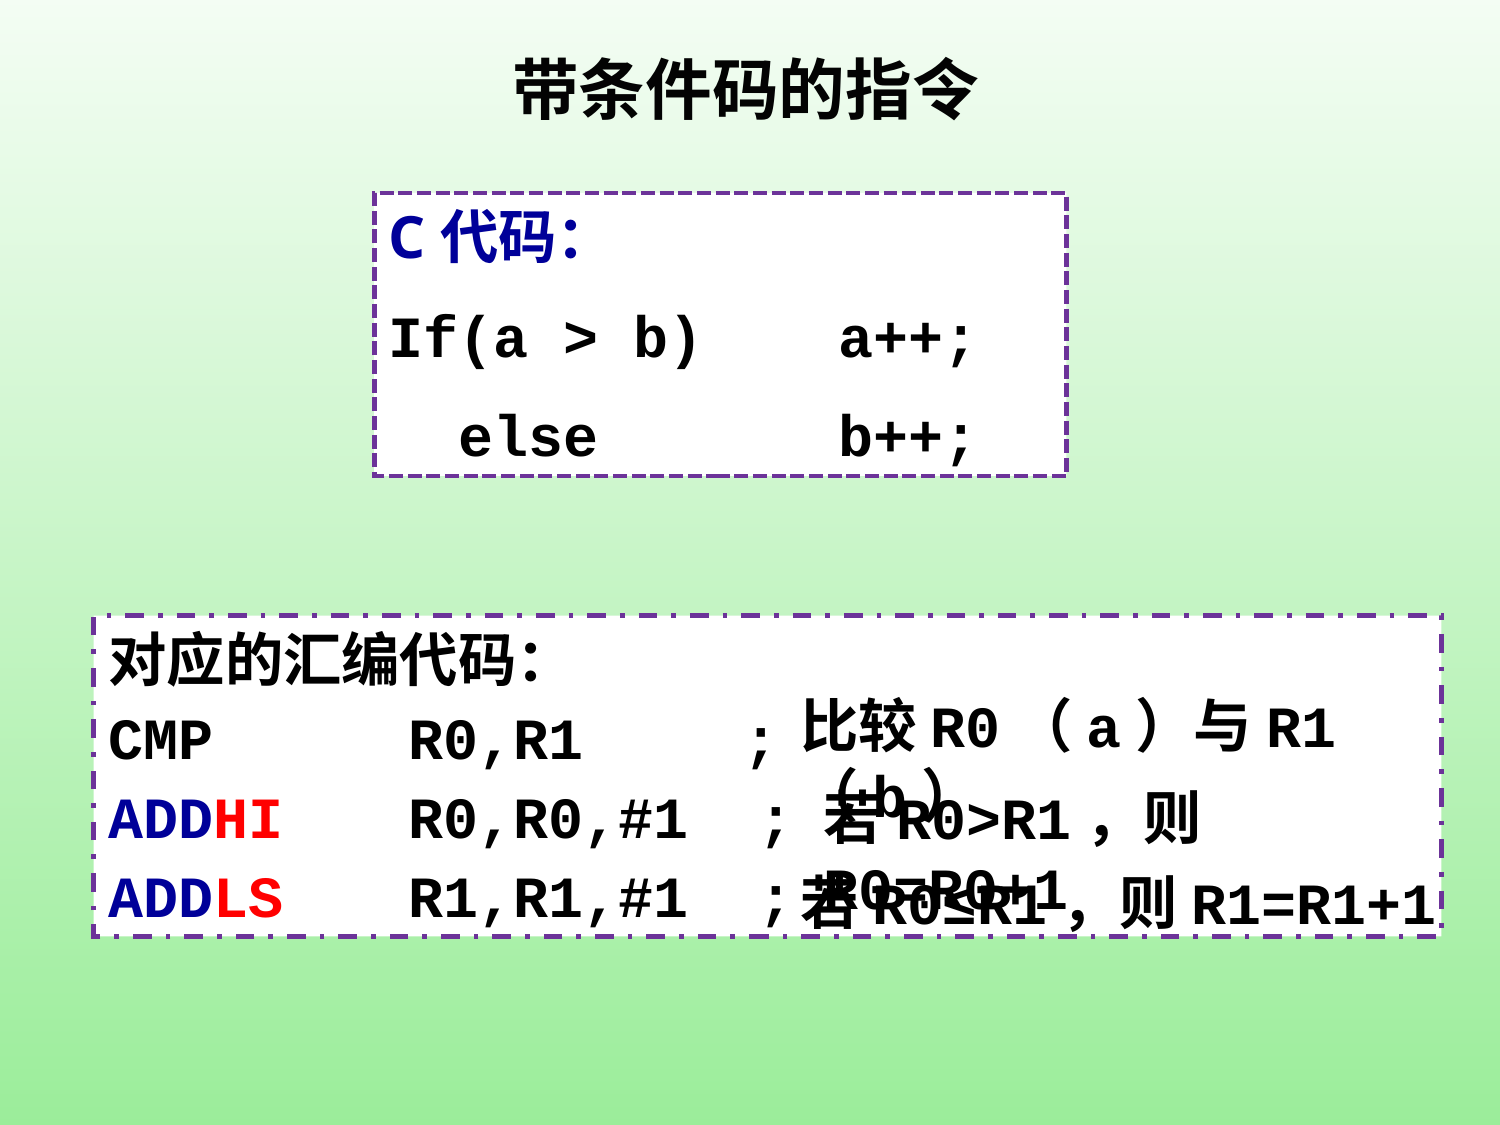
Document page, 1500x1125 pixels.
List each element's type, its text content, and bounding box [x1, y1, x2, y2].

title 带条件码的指令 [23, 35, 1468, 141]
text_box 若R0>R1，则R0=R0+1 [809, 773, 1442, 859]
text_box 比较R0（a）与R1（b） [785, 681, 1446, 836]
text_box C代码： If(a > b) a++; else b++; [374, 192, 1067, 476]
text_box 对应的汇编代码： CMP R0,R1 ; ADDHI R0,R0,#1 ; ADDLS R1,R1,#1 ; [93, 615, 1442, 937]
text_box 若R0≤R1，则R1=R1+1 [785, 859, 1490, 944]
